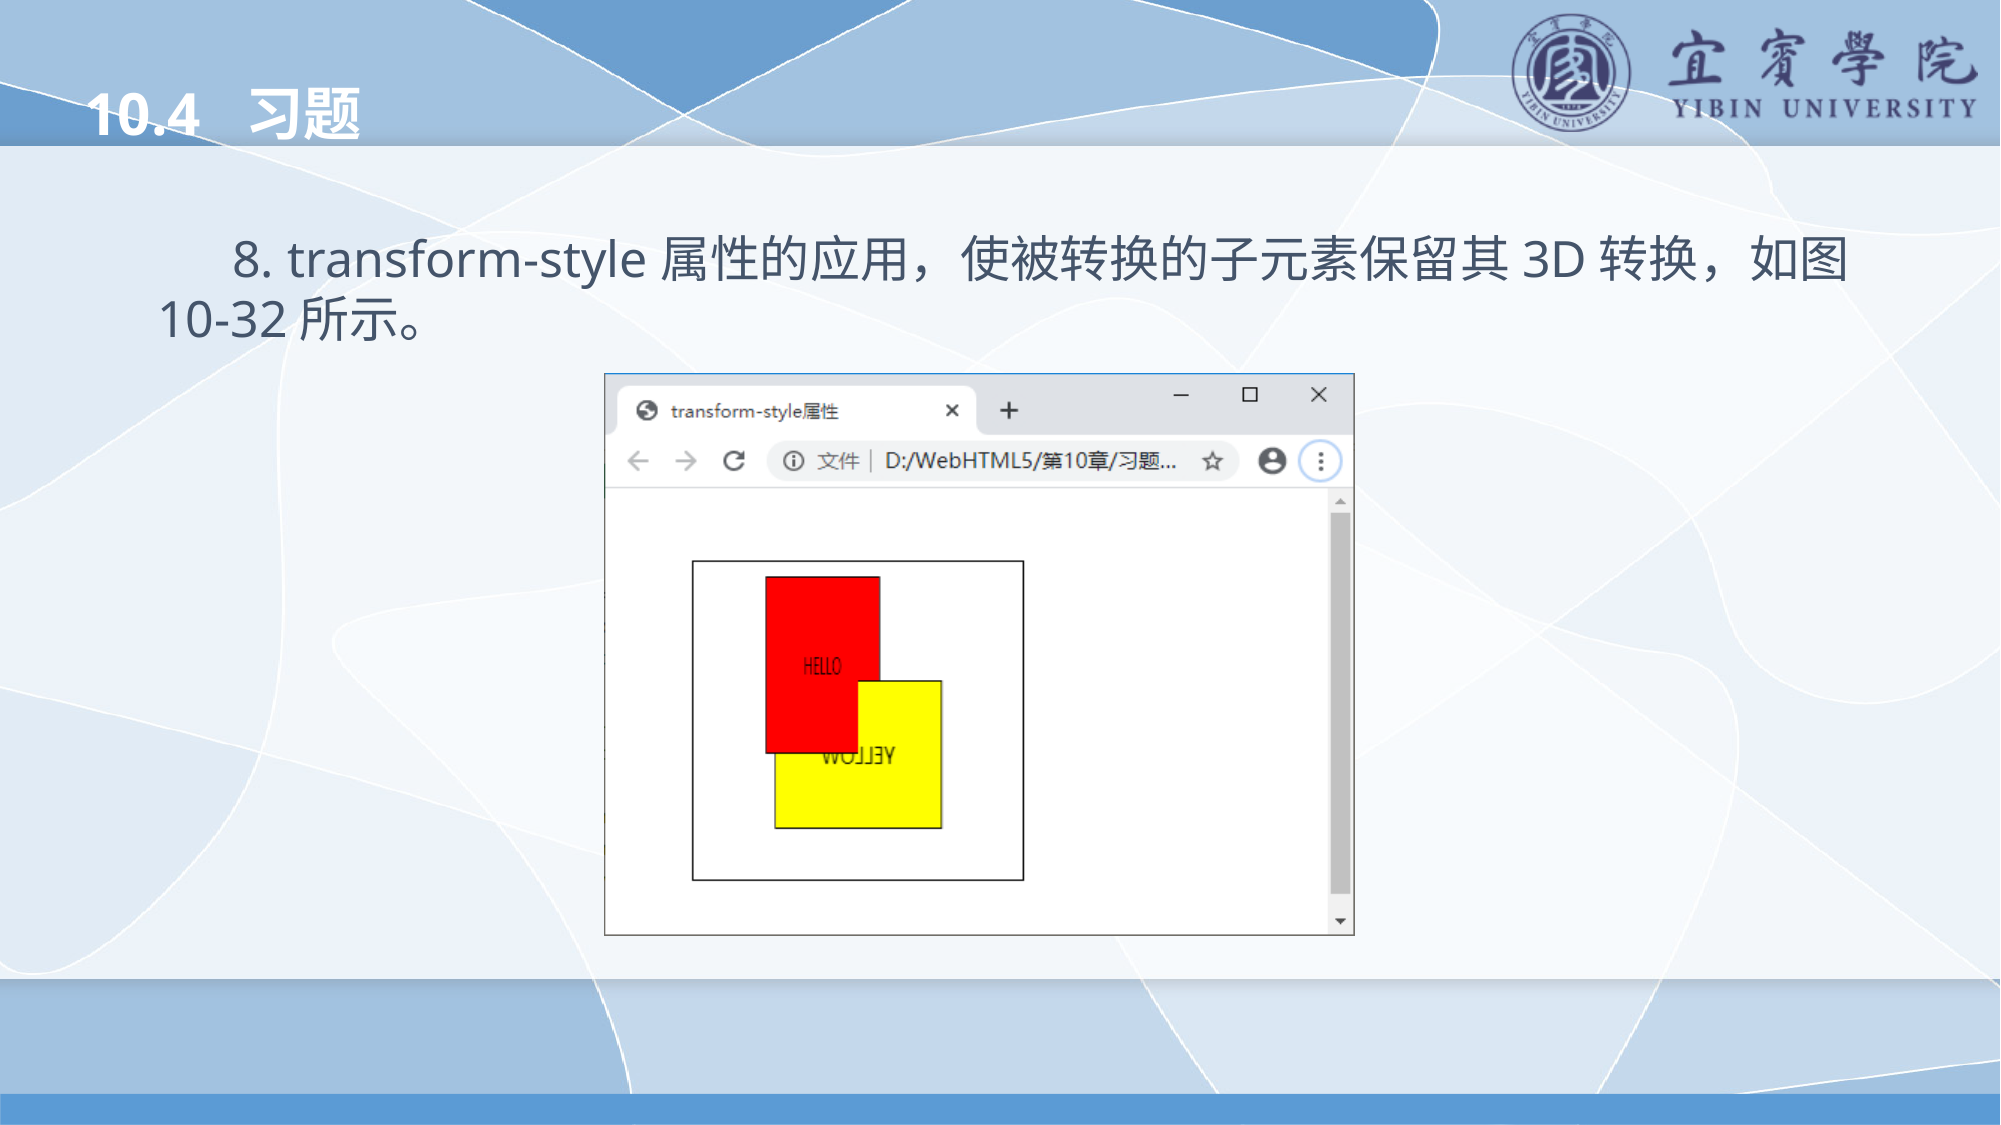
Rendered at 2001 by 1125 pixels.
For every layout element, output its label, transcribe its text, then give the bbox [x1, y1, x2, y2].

text_box [0, 1093, 2000, 1125]
picture [604, 373, 1355, 936]
text_box 8. transform-style属性的应用，使被转换的子元素保留其3D转换，如图10-32所示。 [142, 219, 1933, 400]
text_box 10.4 习题 [67, 67, 1142, 156]
picture [1510, 12, 1978, 134]
